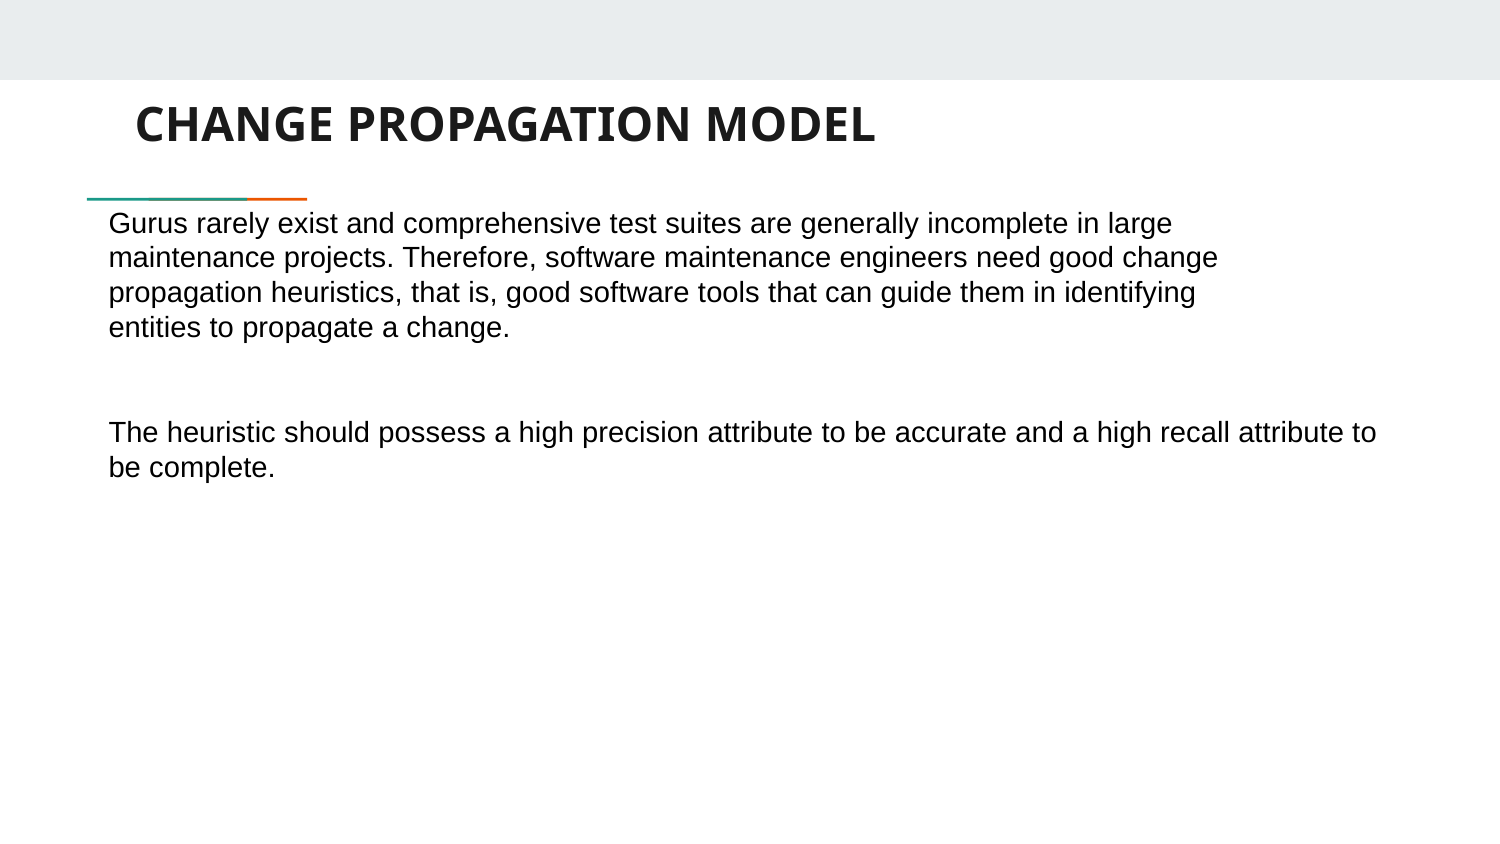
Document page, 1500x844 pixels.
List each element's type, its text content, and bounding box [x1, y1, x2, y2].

text_box Gurus rarely exist and comprehensive test suites are generally incomplete in large maintenance projects. Therefore, software maintenance engineers need good change propagation heuristics, that is, good software tools that can guide them in identifying entities to propagate a change. The heuristic should possess a high precision attribute to be accurate and a high recall attribute to be complete. [93, 188, 1407, 499]
title CHANGE PROPAGATION MODEL [119, 78, 1381, 167]
